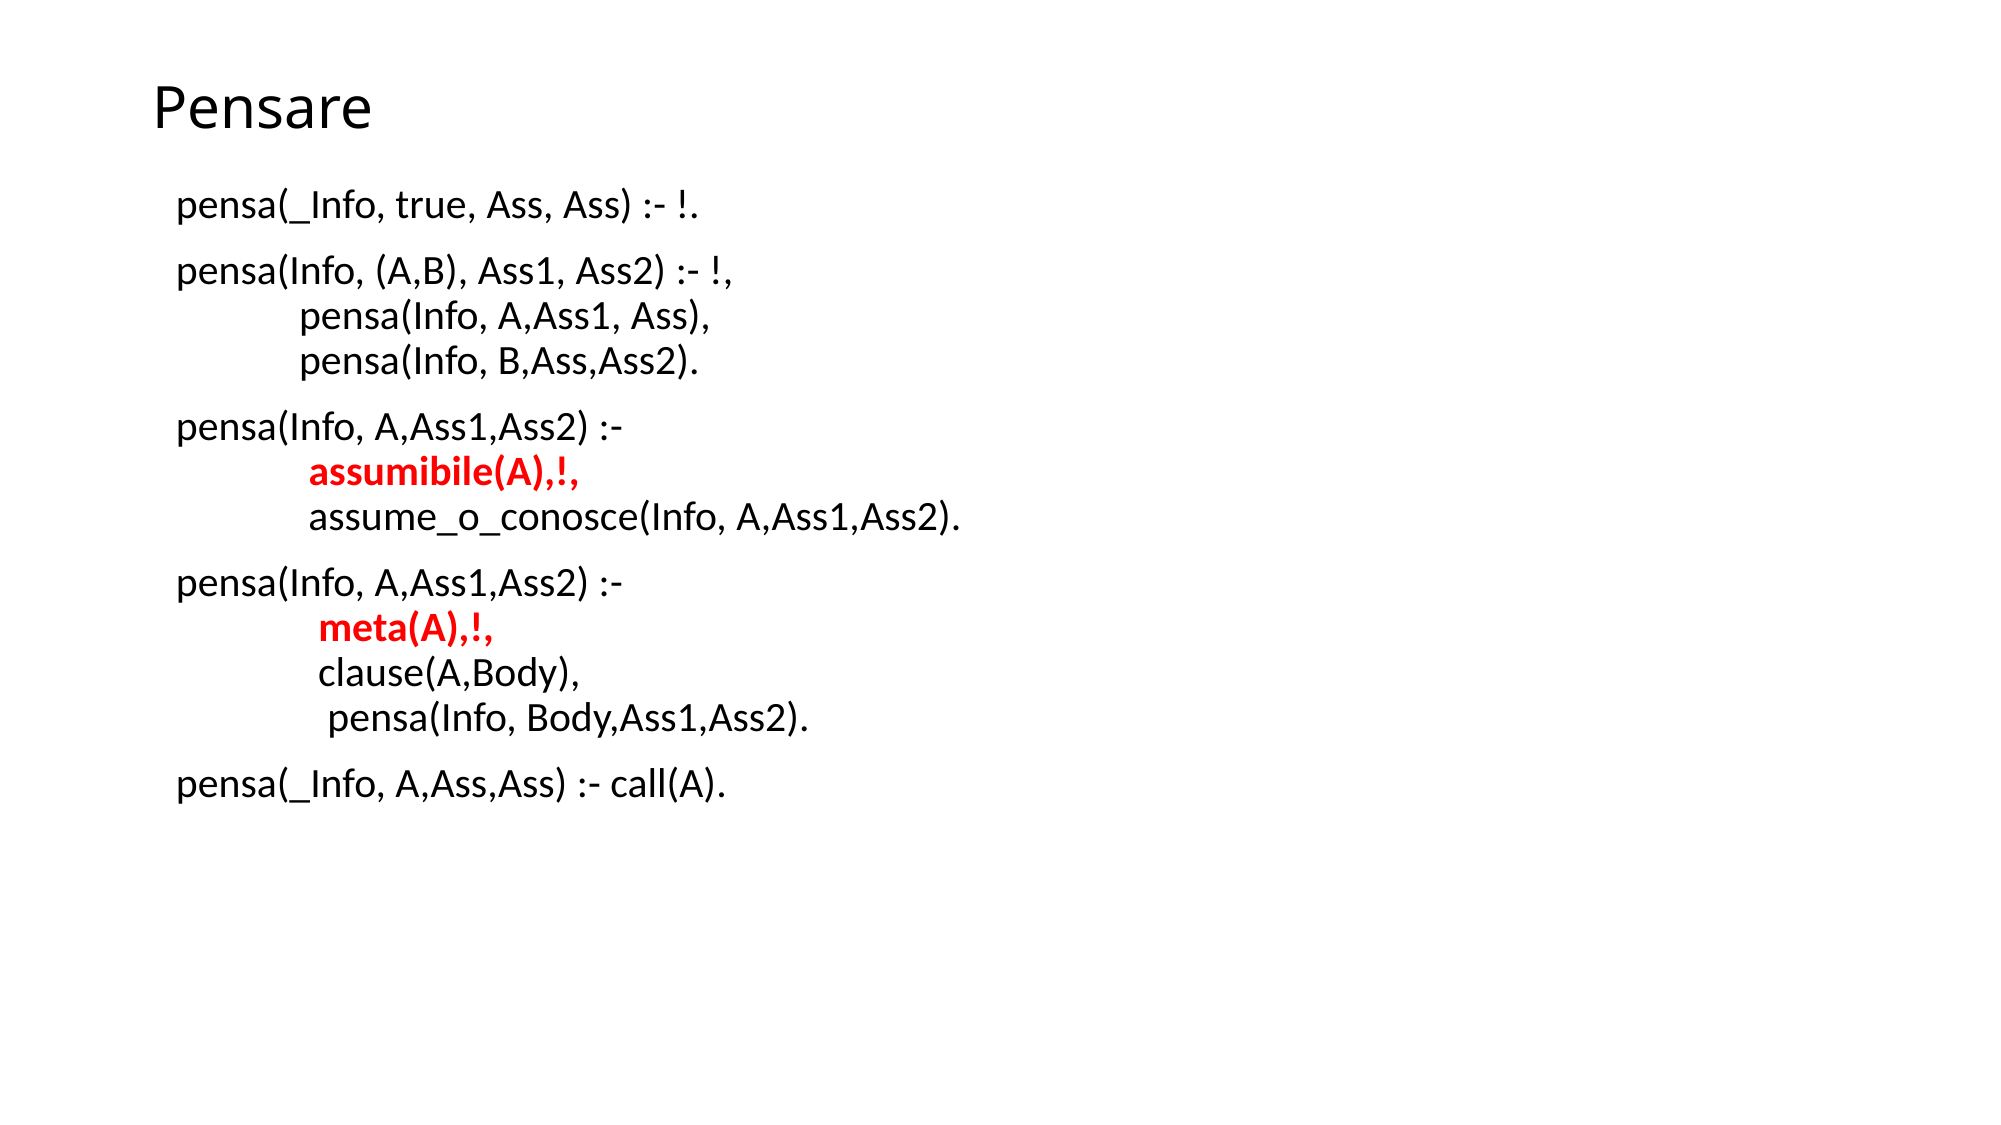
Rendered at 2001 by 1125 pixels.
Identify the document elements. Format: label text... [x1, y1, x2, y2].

title Pensare [137, 45, 1863, 176]
list pensa(_Info, true, Ass, Ass) :- !. pensa(Info, (A,B), Ass1, Ass2) :- !, pensa(Info, A,Ass1, Ass), pensa(Info, B,Ass,Ass2). pensa(Info, A,Ass1,Ass2) :- assumibile(A),!, assume_o_conosce(Info, A,Ass1,Ass2). pensa(Info, A,Ass1,Ass2) :- meta(A),!, clause(A,Body), pensa(Info, Body,Ass1,Ass2). pensa(_Info, A,Ass,Ass) :- call(A). [160, 175, 1886, 1074]
